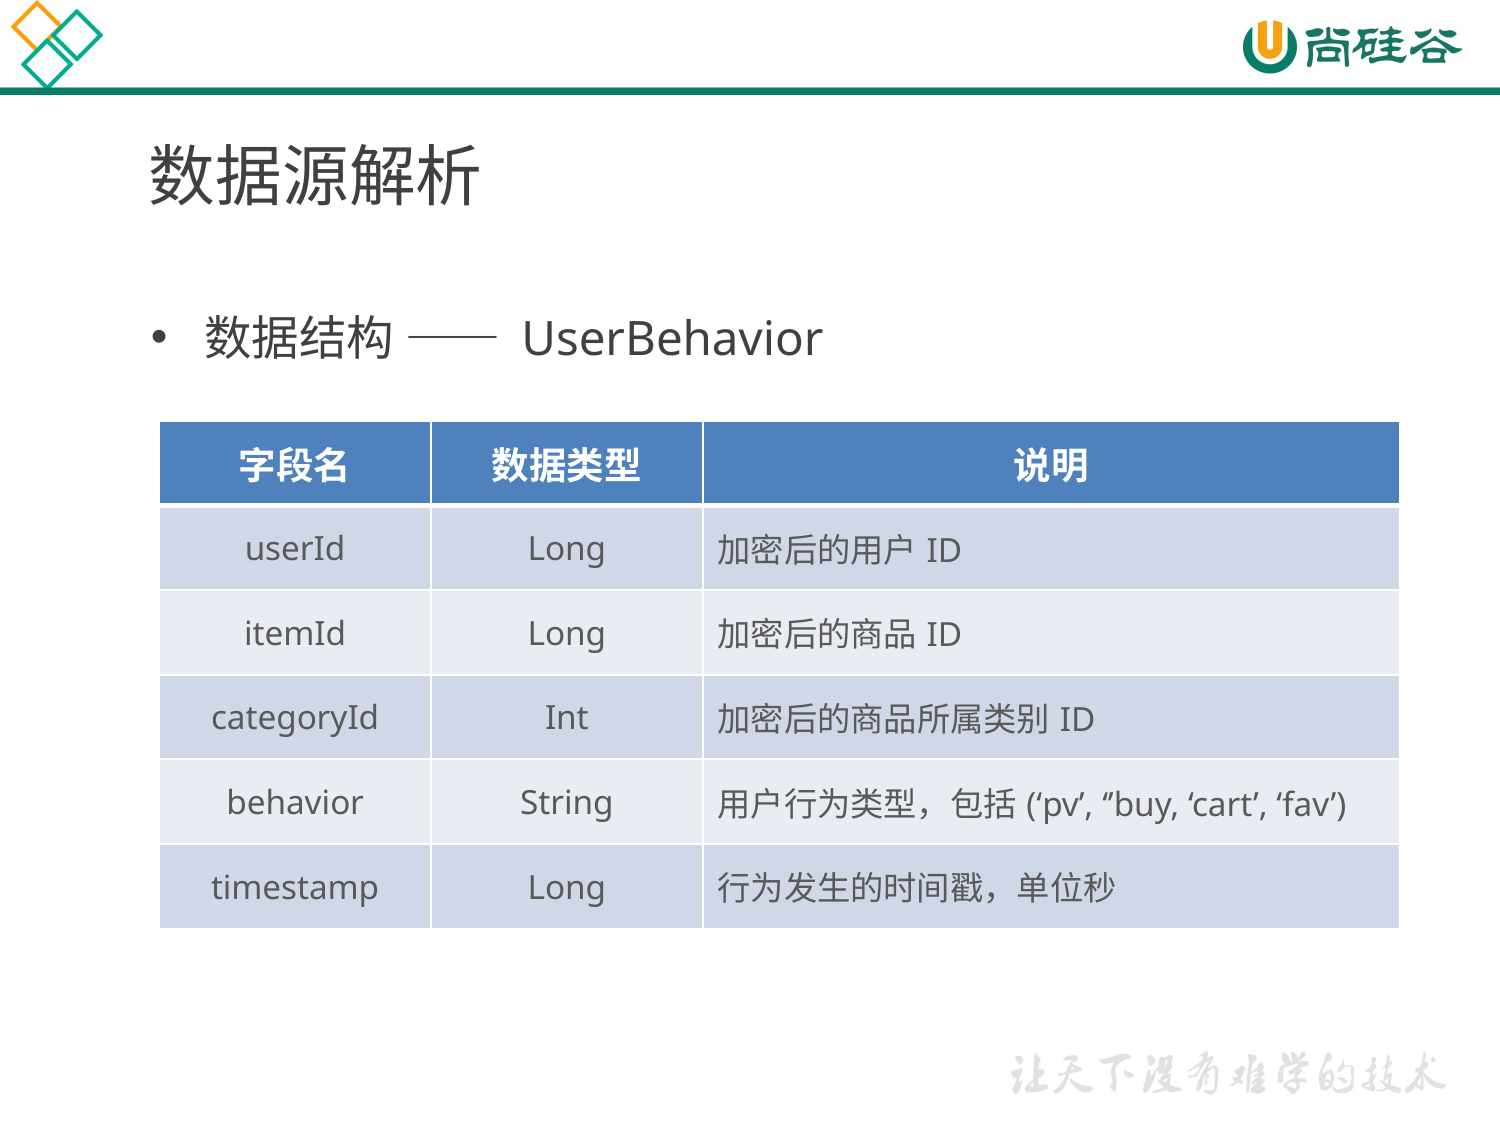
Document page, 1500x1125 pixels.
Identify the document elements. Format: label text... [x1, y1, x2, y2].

table_cell Long [432, 591, 702, 674]
table_cell String [432, 760, 702, 843]
list 数据结构 —— UserBehavior [135, 243, 1400, 374]
table_cell itemId [160, 591, 430, 674]
table_cell 用户行为类型，包括(‘pv’, ‘’buy, ‘cart’, ‘fav’) [704, 760, 1399, 843]
table_header 字段名 [160, 422, 430, 503]
picture [0, 0, 1500, 1125]
table_cell 加密后的商品ID [704, 591, 1399, 674]
table_cell 行为发生的时间戳，单位秒 [704, 845, 1399, 928]
table_cell 加密后的用户ID [704, 508, 1399, 589]
table_cell Int [432, 676, 702, 758]
title 数据源解析 [75, 79, 1425, 268]
table_cell timestamp [160, 845, 430, 928]
table_cell Long [432, 845, 702, 928]
table_cell Long [432, 508, 702, 589]
table_cell userId [160, 508, 430, 589]
table_cell categoryId [160, 676, 430, 758]
table_header 说明 [704, 422, 1399, 503]
table_cell 加密后的商品所属类别ID [704, 676, 1399, 758]
table_cell behavior [160, 760, 430, 843]
table_header 数据类型 [432, 422, 702, 503]
